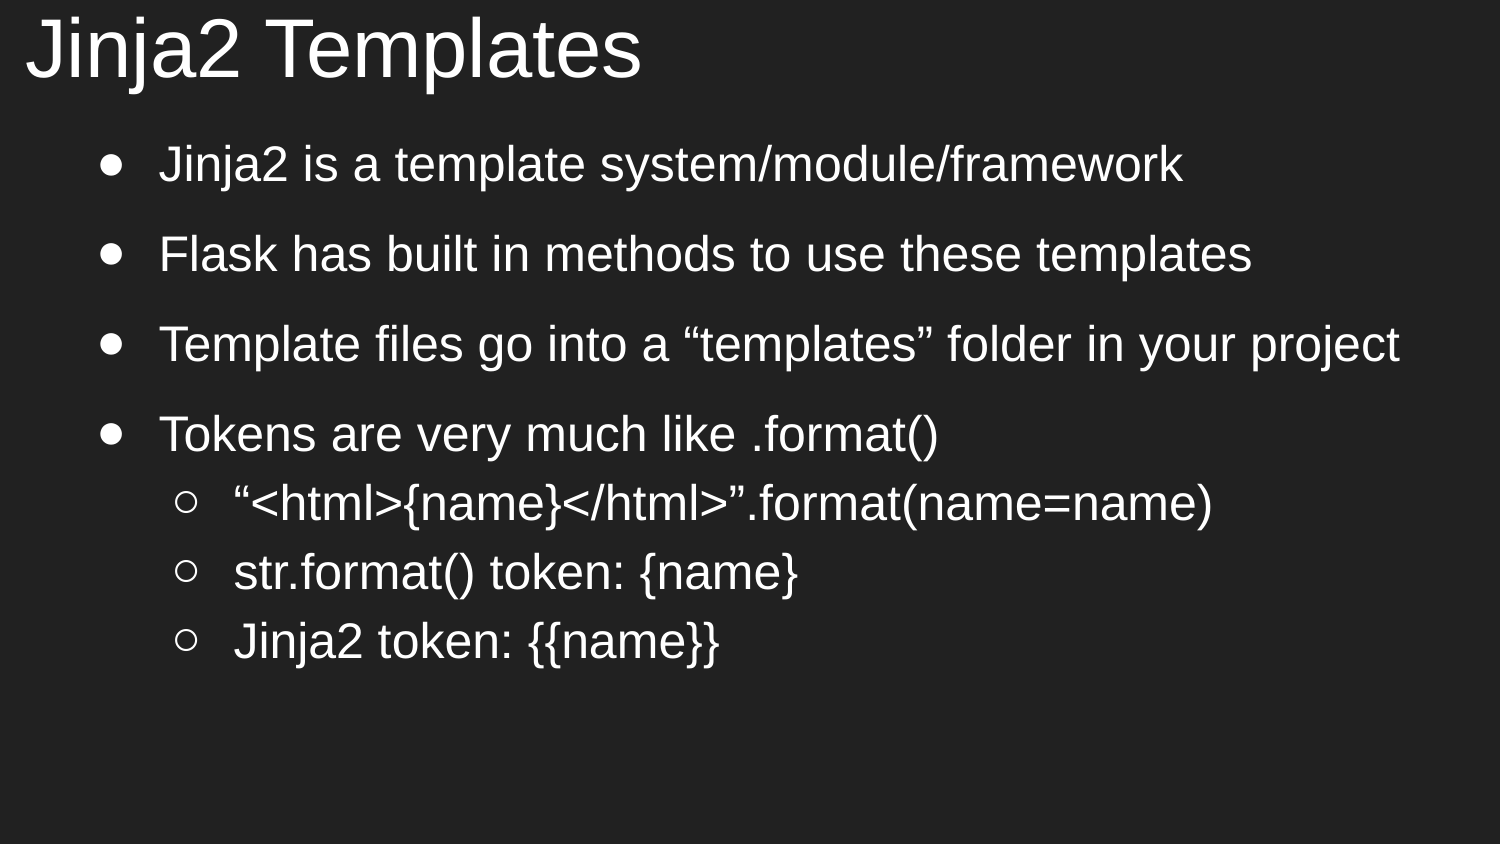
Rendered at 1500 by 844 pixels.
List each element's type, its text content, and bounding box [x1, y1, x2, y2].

title Jinja2 Templates [10, 0, 1449, 66]
text_box Jinja2 is a template system/module/framework Flask has built in methods to use these templates Template files go into a “templates” folder in your project Tokens are very much like .format() “<html>{name}</html>”.format(name=name) str.format() token: {name} Jinja2 token: {{name}} [68, 107, 1483, 822]
